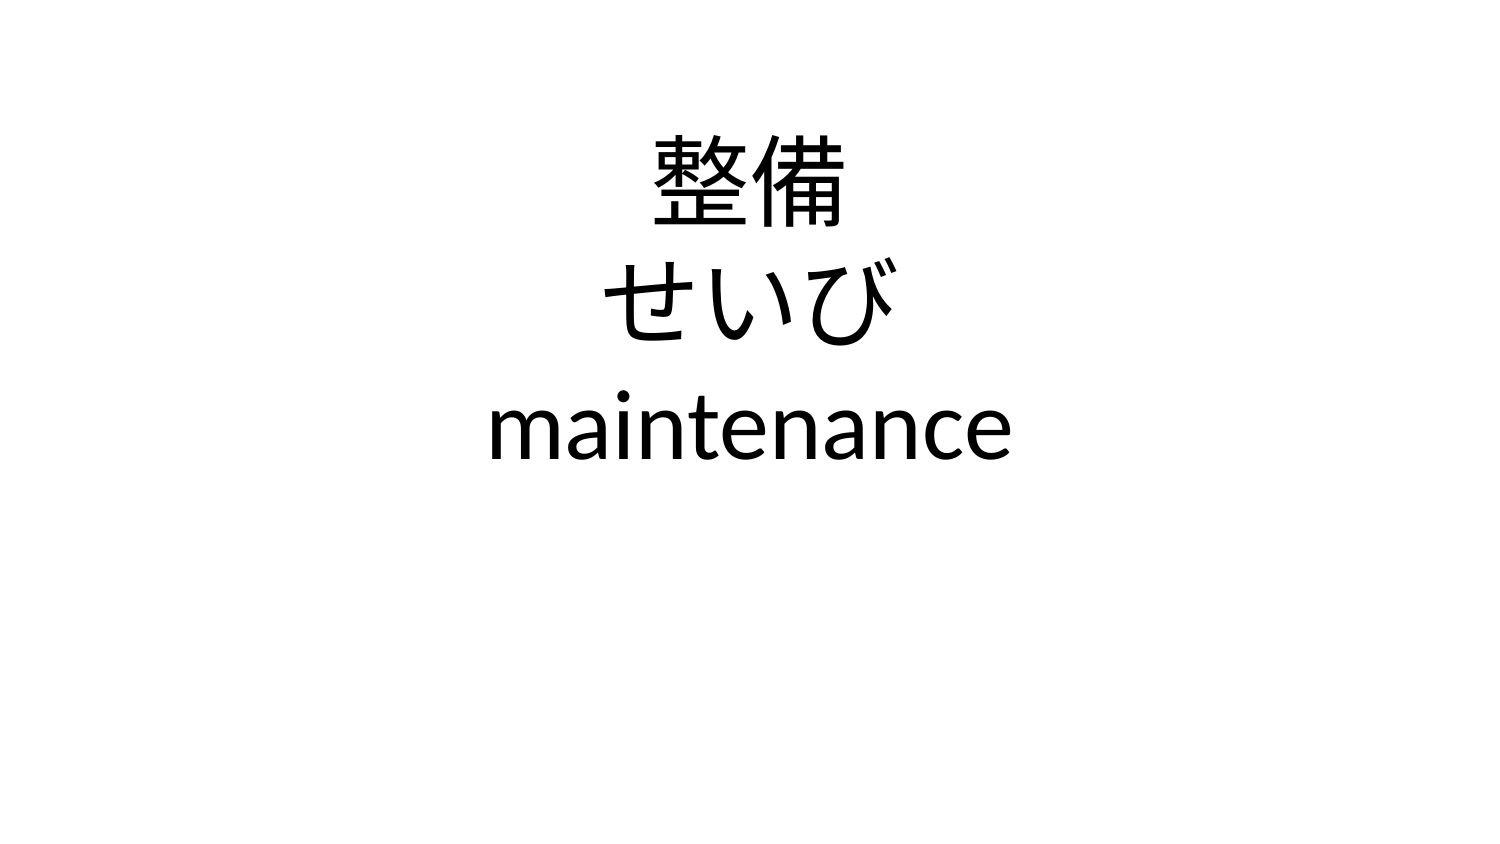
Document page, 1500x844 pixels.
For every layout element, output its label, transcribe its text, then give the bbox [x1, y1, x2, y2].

text_box 整備 せいび maintenance [0, 149, 1500, 450]
